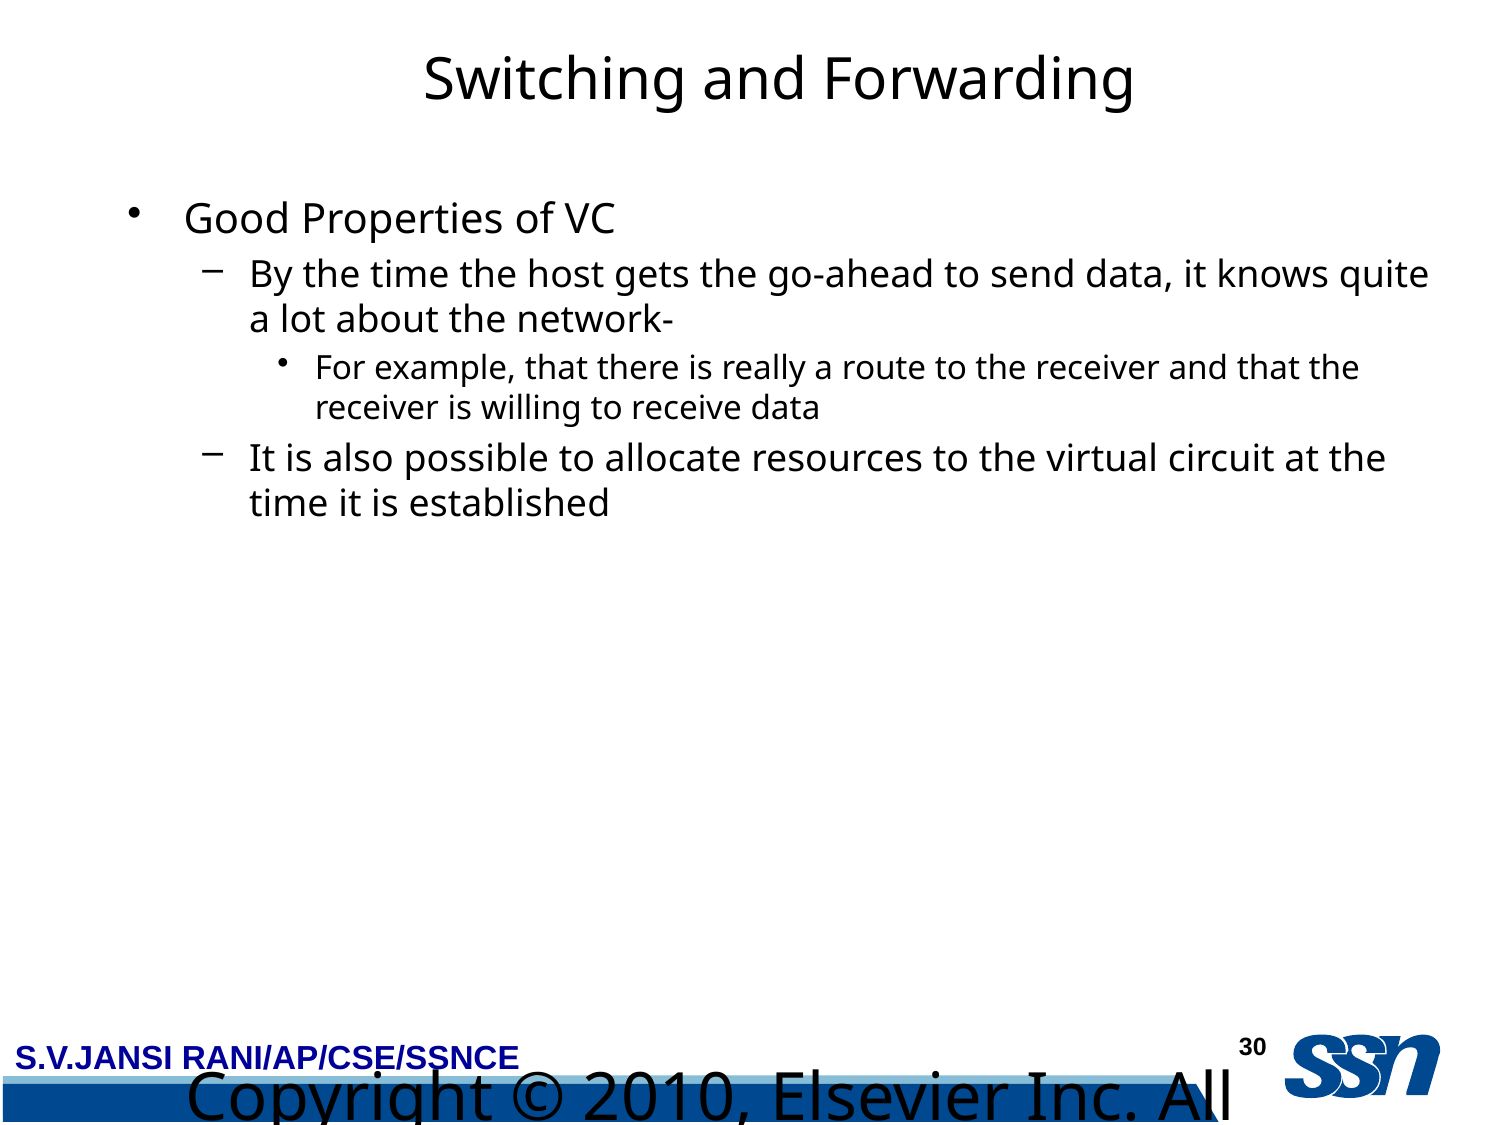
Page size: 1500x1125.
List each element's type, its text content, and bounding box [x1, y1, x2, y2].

footer Copyright © 2010, Elsevier Inc. All rights Reserved [171, 1046, 1364, 1106]
title Switching and Forwarding [100, 17, 1460, 135]
list Good Properties of VC By the time the host gets the go-ahead to send data, it knows quite a lot about the network- For example, that there is really a route to the receiver and that the receiver is willing to receive data It is also possible to allocate resources to the virtual circuit at the time it is established [111, 184, 1470, 469]
